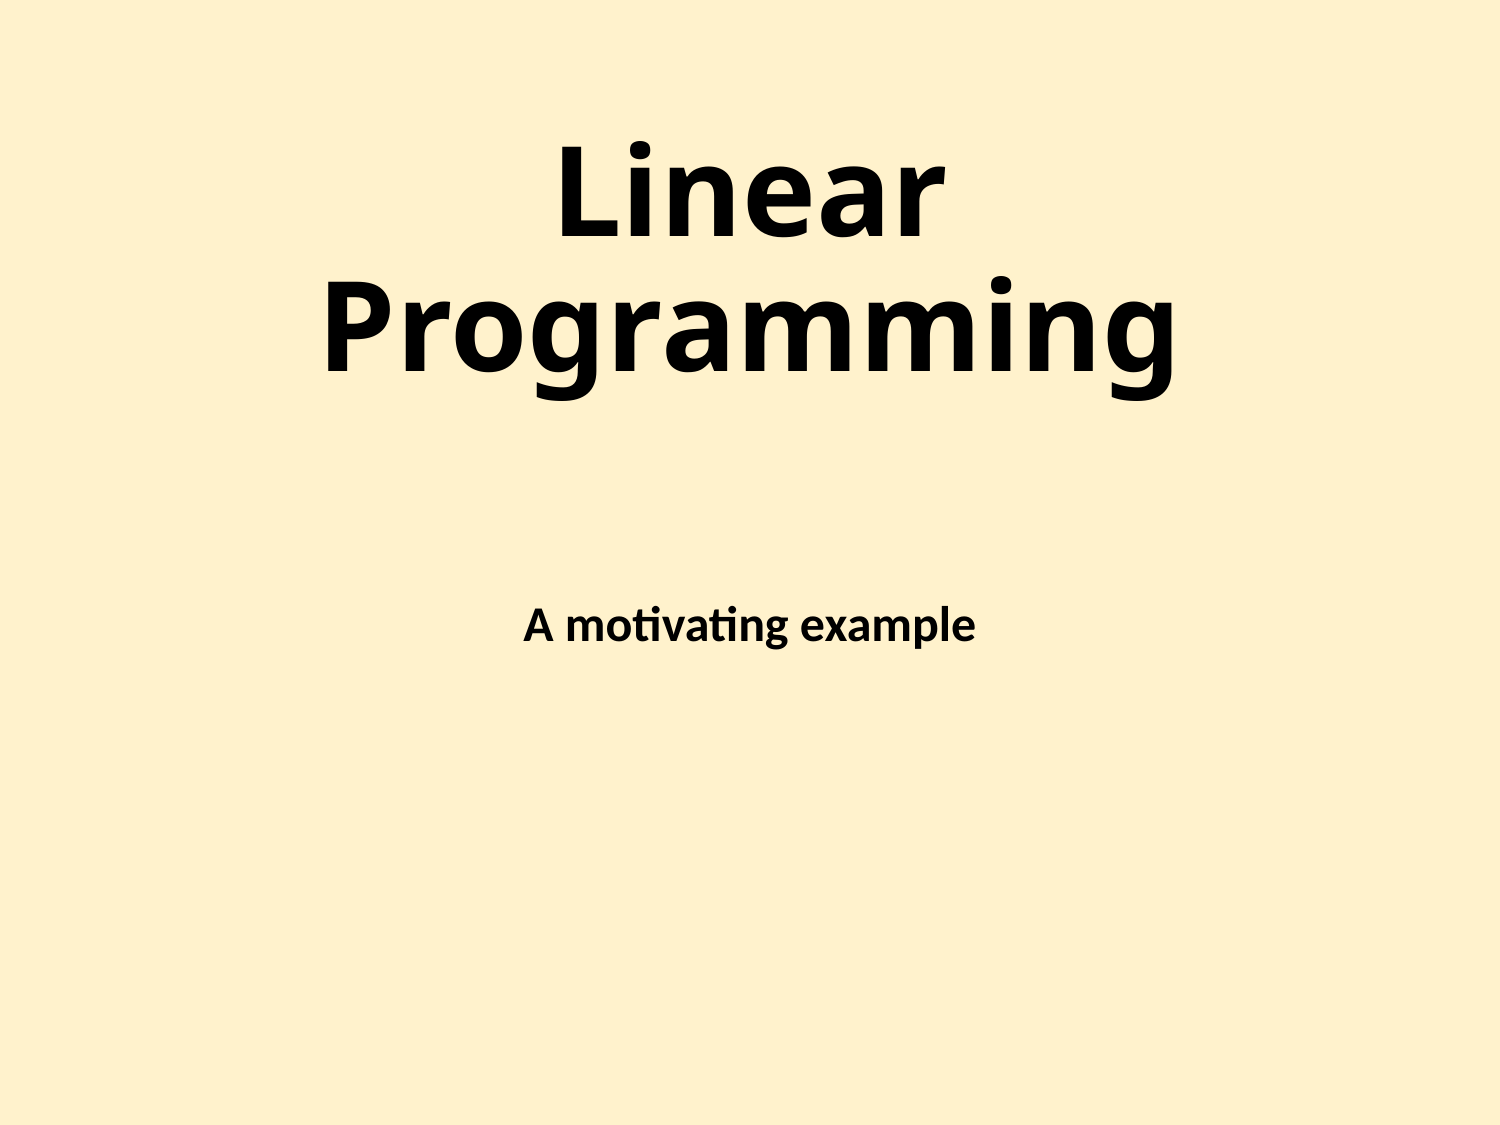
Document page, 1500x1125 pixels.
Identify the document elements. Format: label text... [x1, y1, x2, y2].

title Linear Programming [112, 223, 1388, 406]
subtitle A motivating example [187, 590, 1313, 863]
